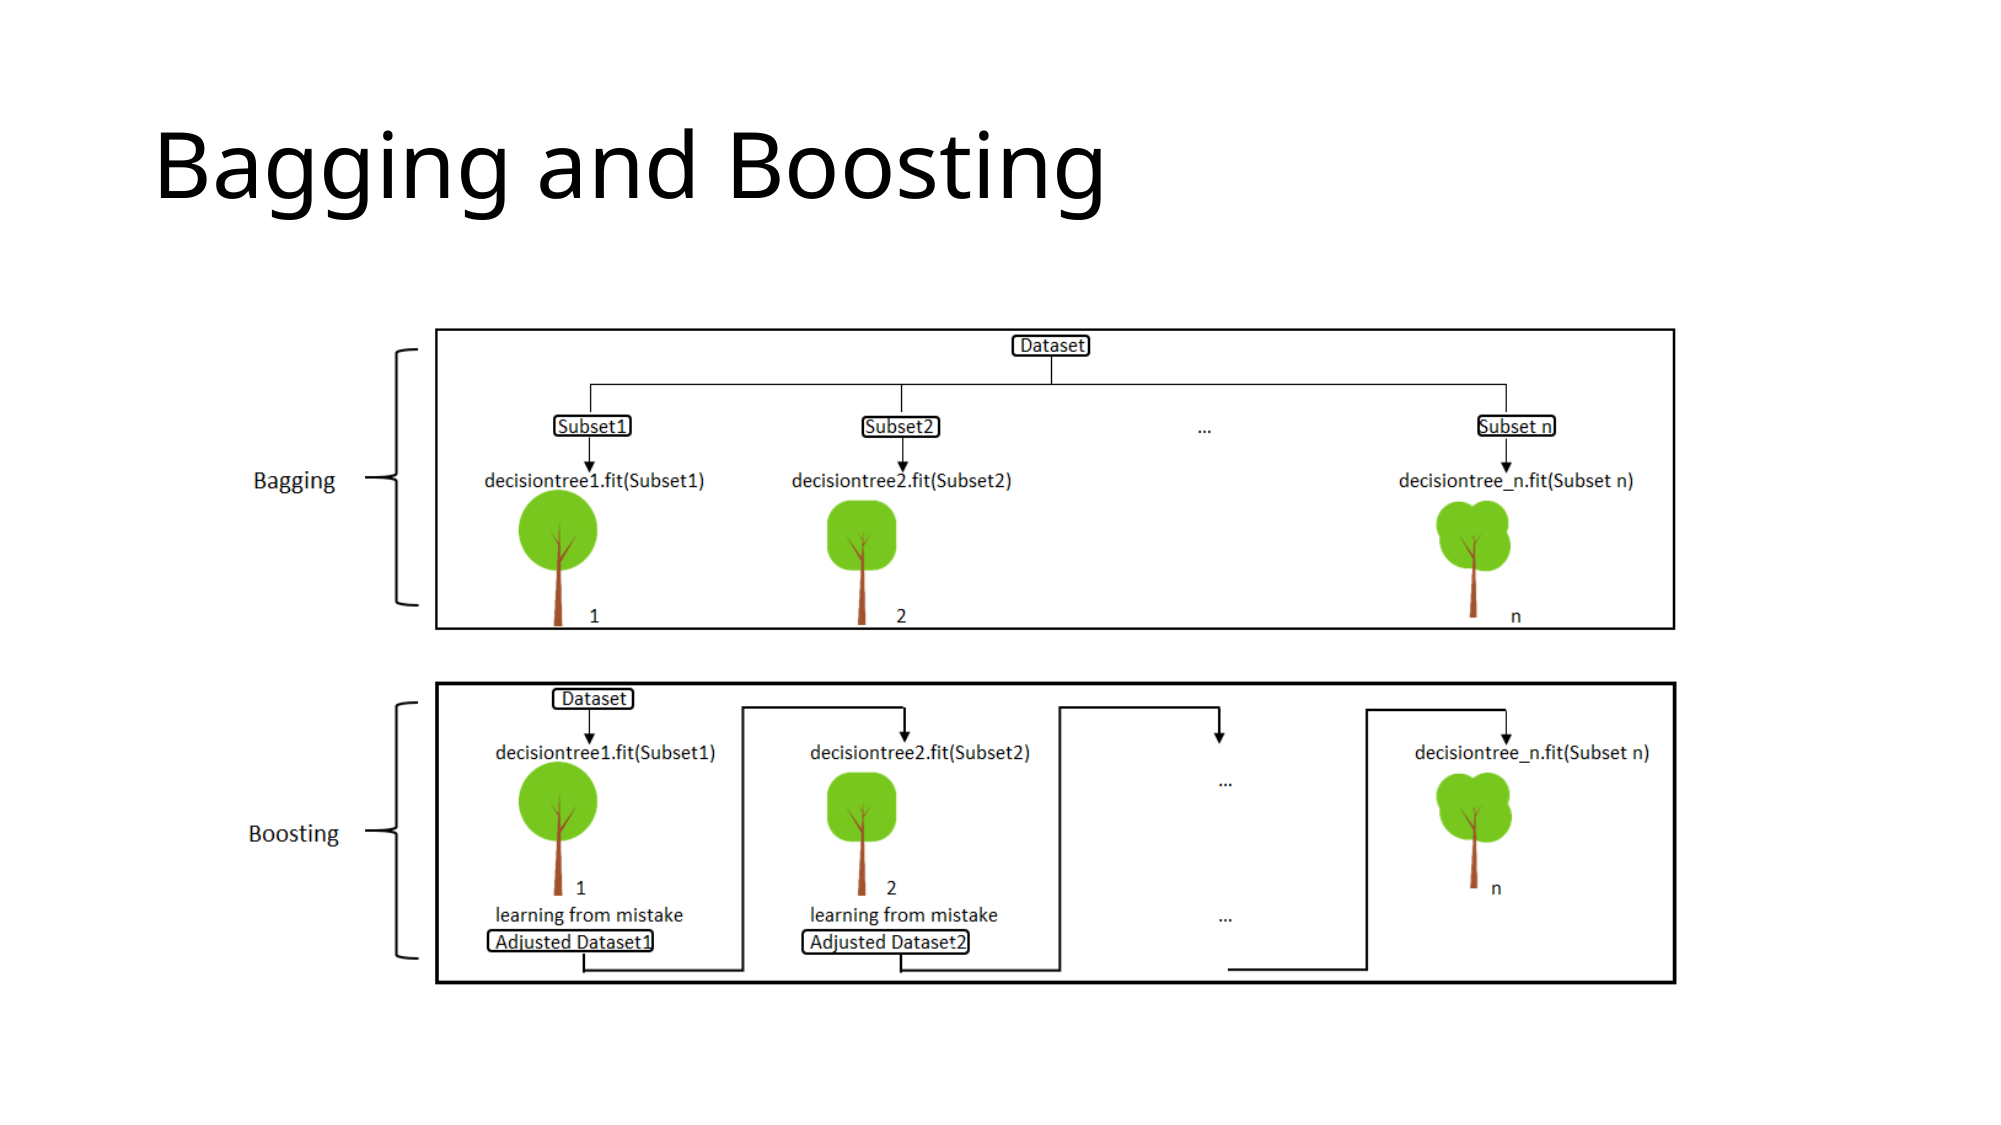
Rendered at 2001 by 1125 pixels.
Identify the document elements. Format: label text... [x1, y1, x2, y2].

title Bagging and Boosting [137, 59, 1863, 278]
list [230, 299, 1770, 1014]
